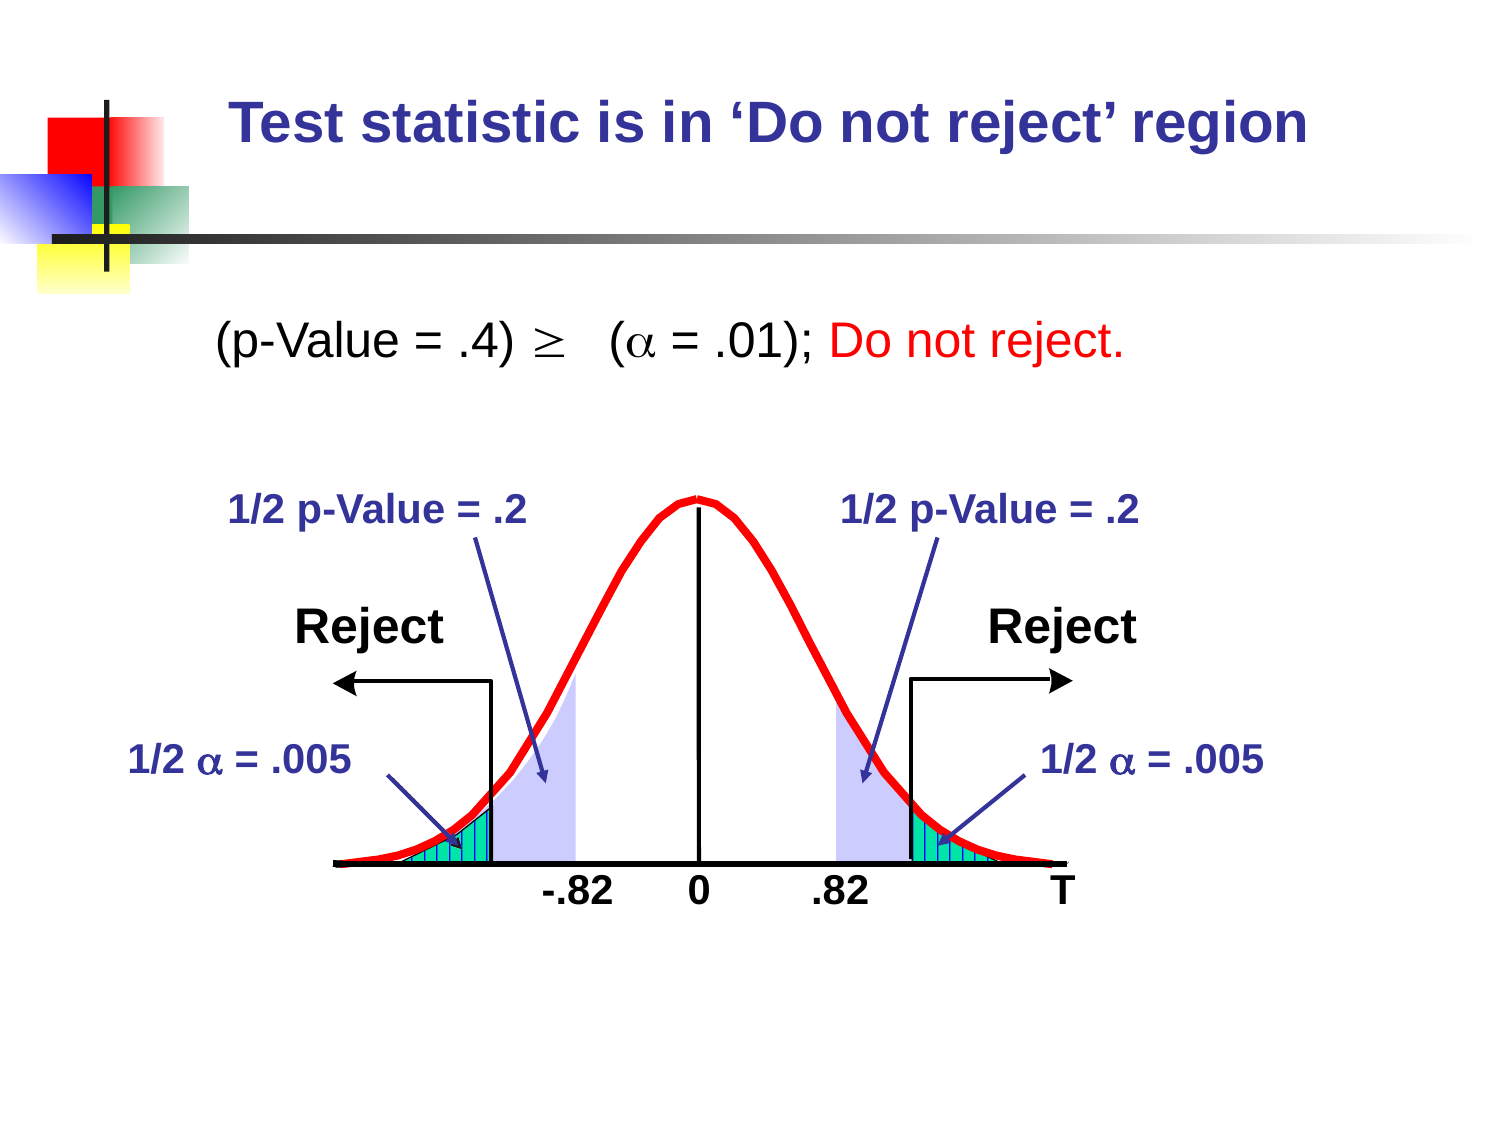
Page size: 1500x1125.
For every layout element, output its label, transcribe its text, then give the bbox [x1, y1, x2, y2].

text_box (p-Value = .4)  ( = .01); Do not reject. [199, 299, 1400, 375]
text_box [112, 474, 1363, 914]
title Test statistic is in ‘Do not reject’ region [188, 37, 1350, 200]
